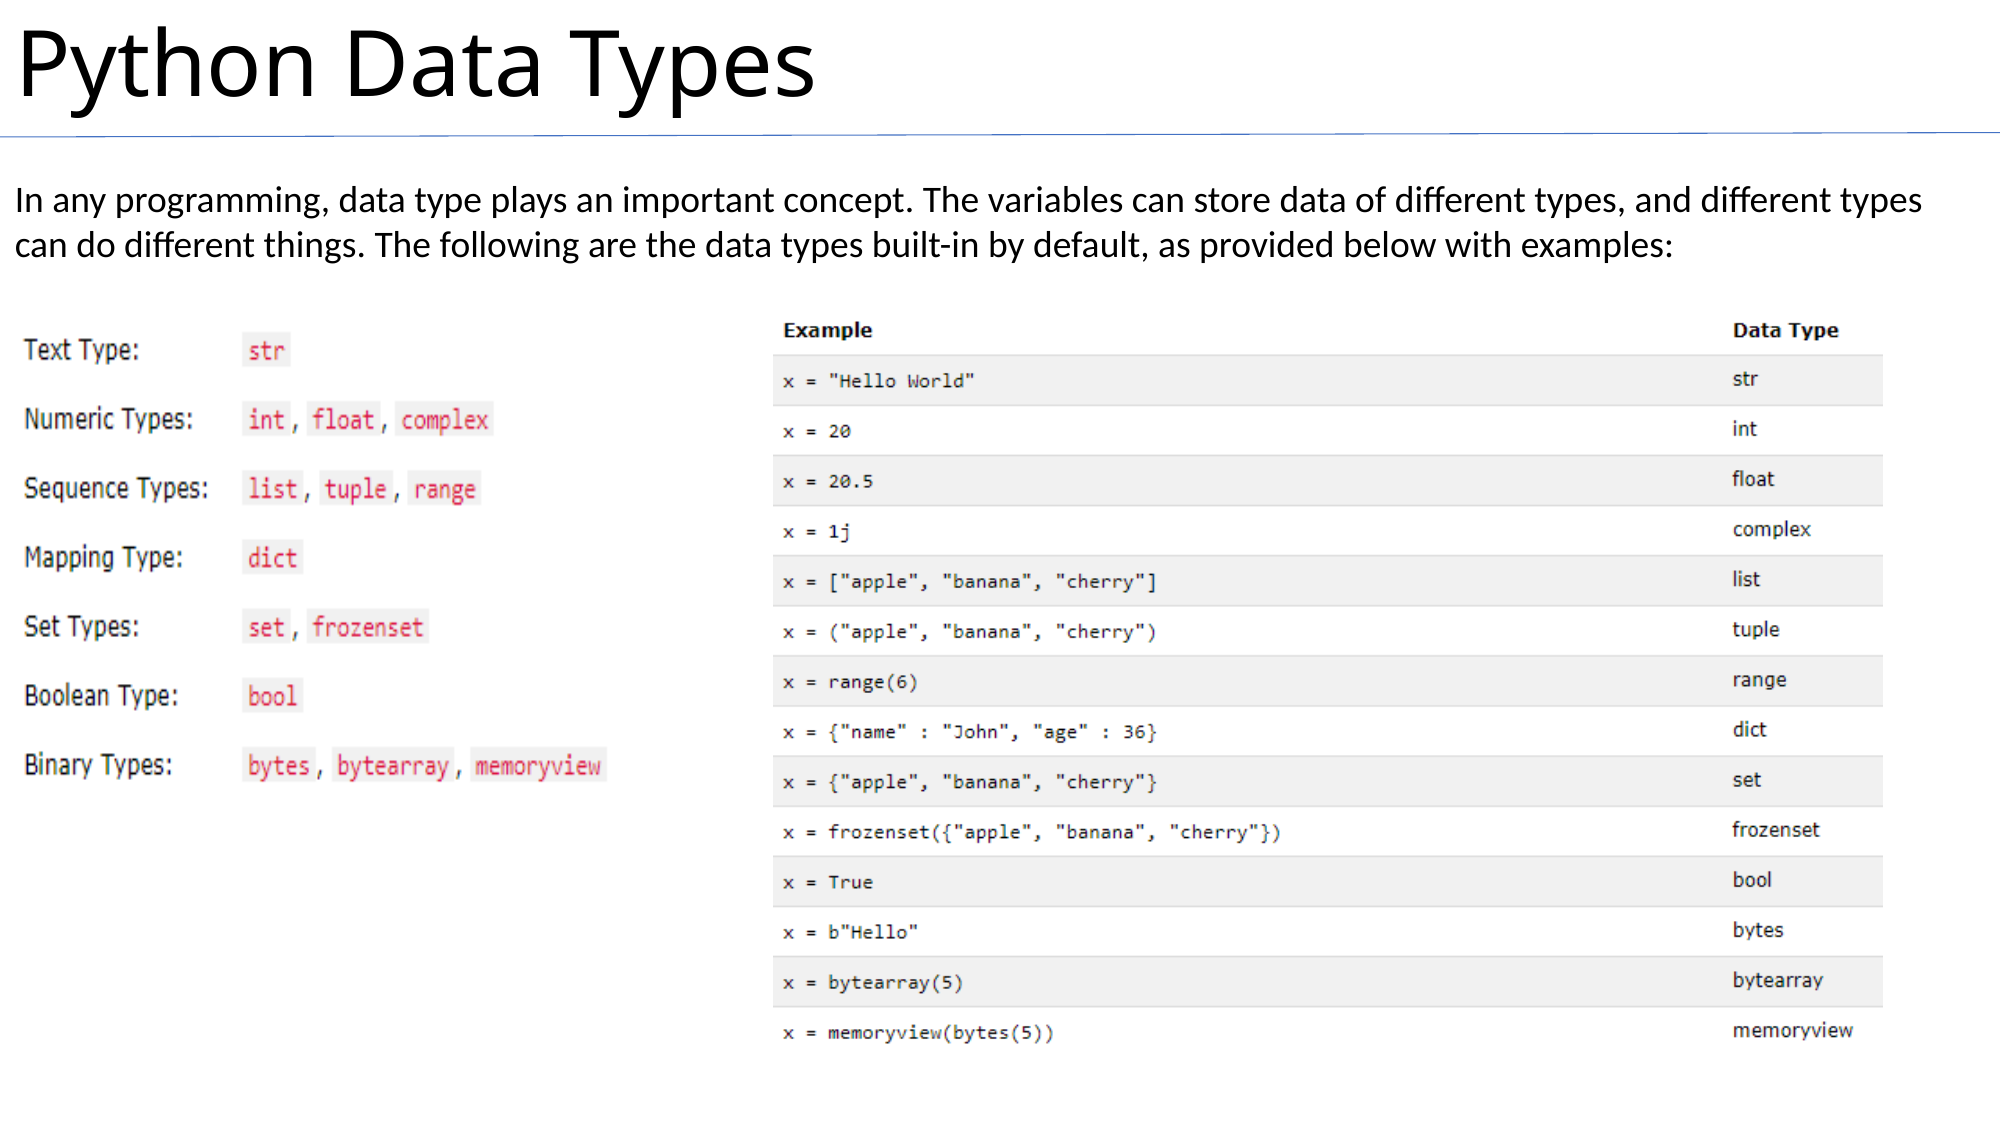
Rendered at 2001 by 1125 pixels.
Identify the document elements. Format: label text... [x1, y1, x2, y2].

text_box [0, 132, 2000, 137]
picture [773, 314, 1883, 1050]
text_box In any programming, data type plays an important concept. The variables can store data of different types, and different types can do different things. The following are the data types built-in by default, as provided below with examples: [0, 167, 2000, 273]
title Python Data Types [0, 0, 2000, 132]
picture [0, 305, 672, 827]
